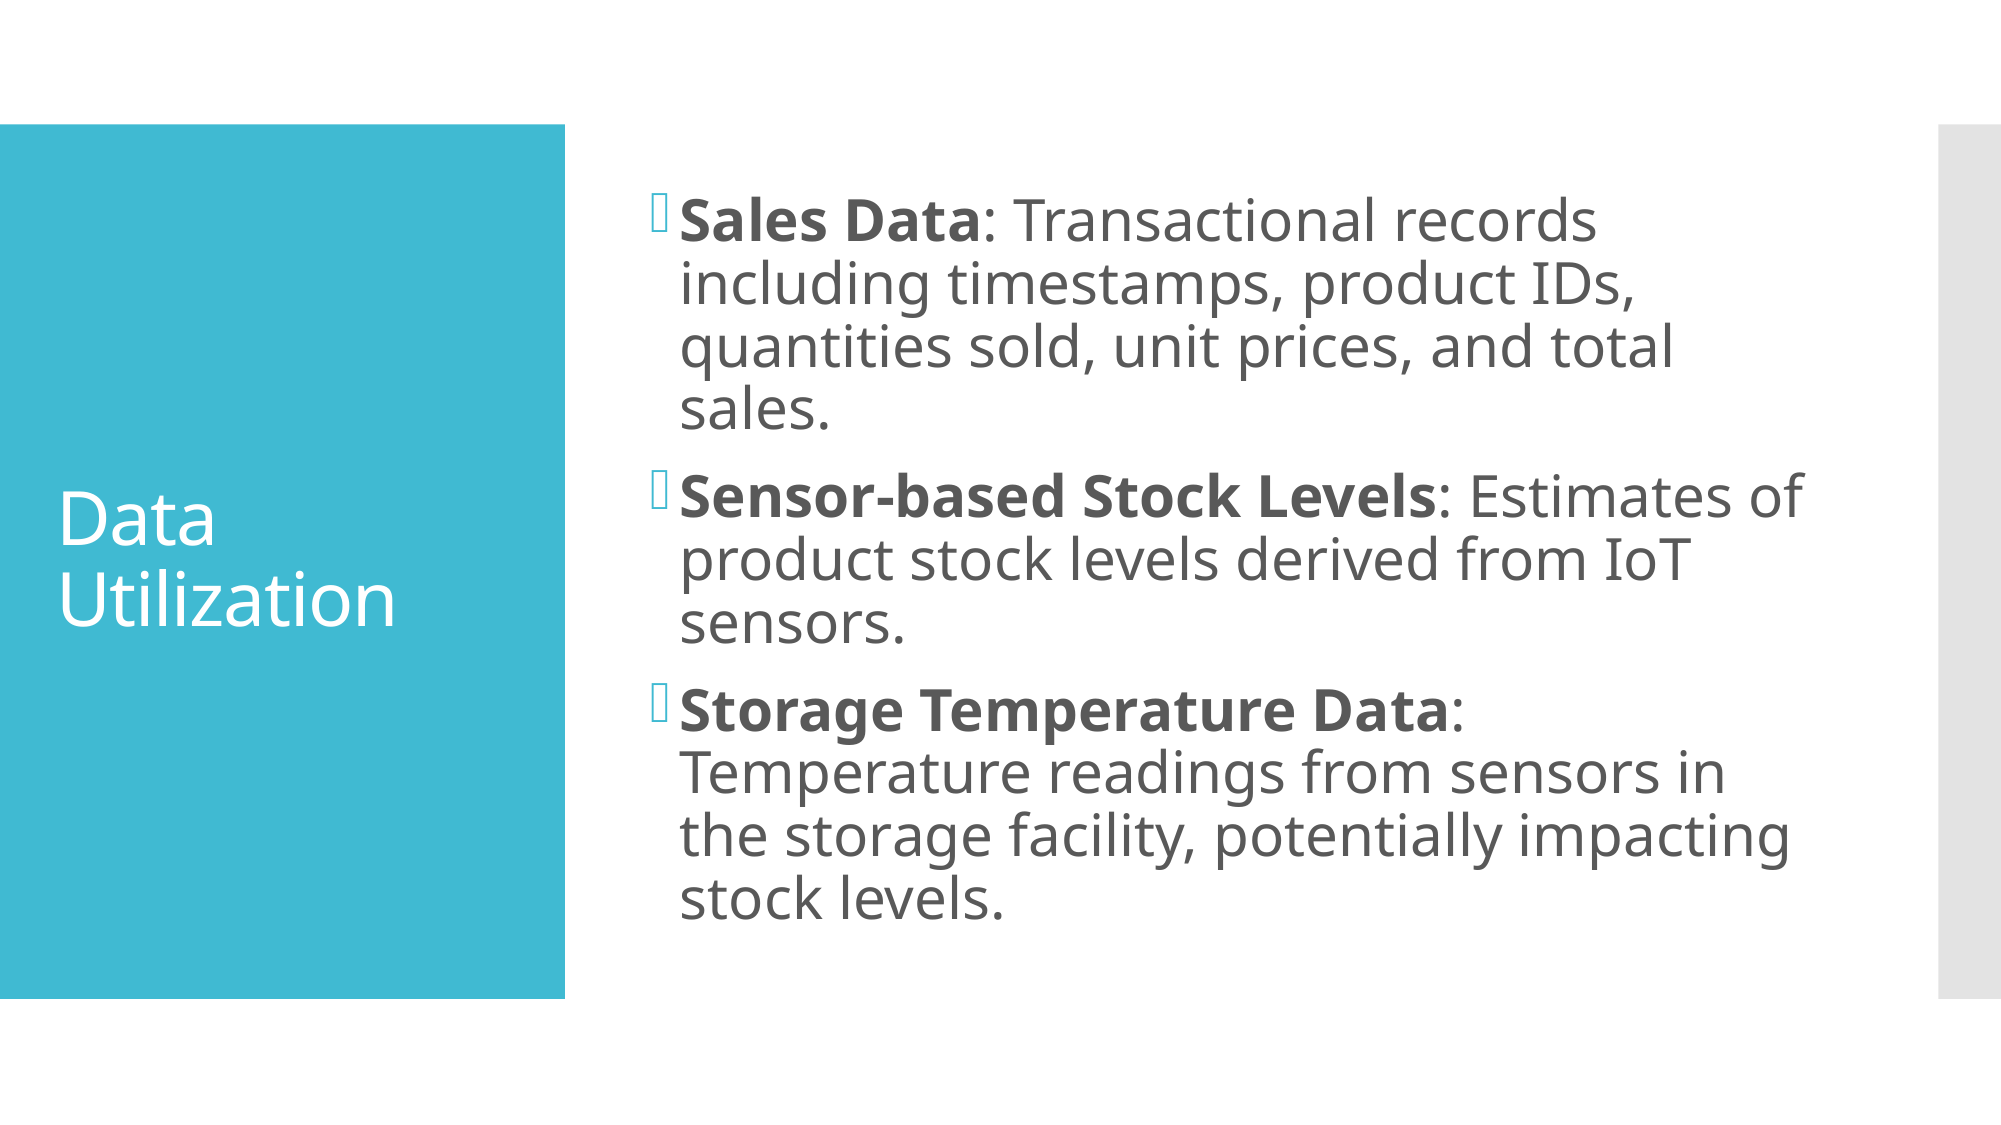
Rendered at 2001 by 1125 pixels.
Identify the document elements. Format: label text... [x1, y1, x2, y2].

list Sales Data: Transactional records including timestamps, product IDs, quantities sold, unit prices, and total sales. Sensor-based Stock Levels: Estimates of product stock levels derived from IoT sensors. Storage Temperature Data: Temperature readings from sensors in the storage facility, potentially impacting stock levels. [634, 141, 1835, 982]
title Data Utilization [41, 184, 525, 940]
